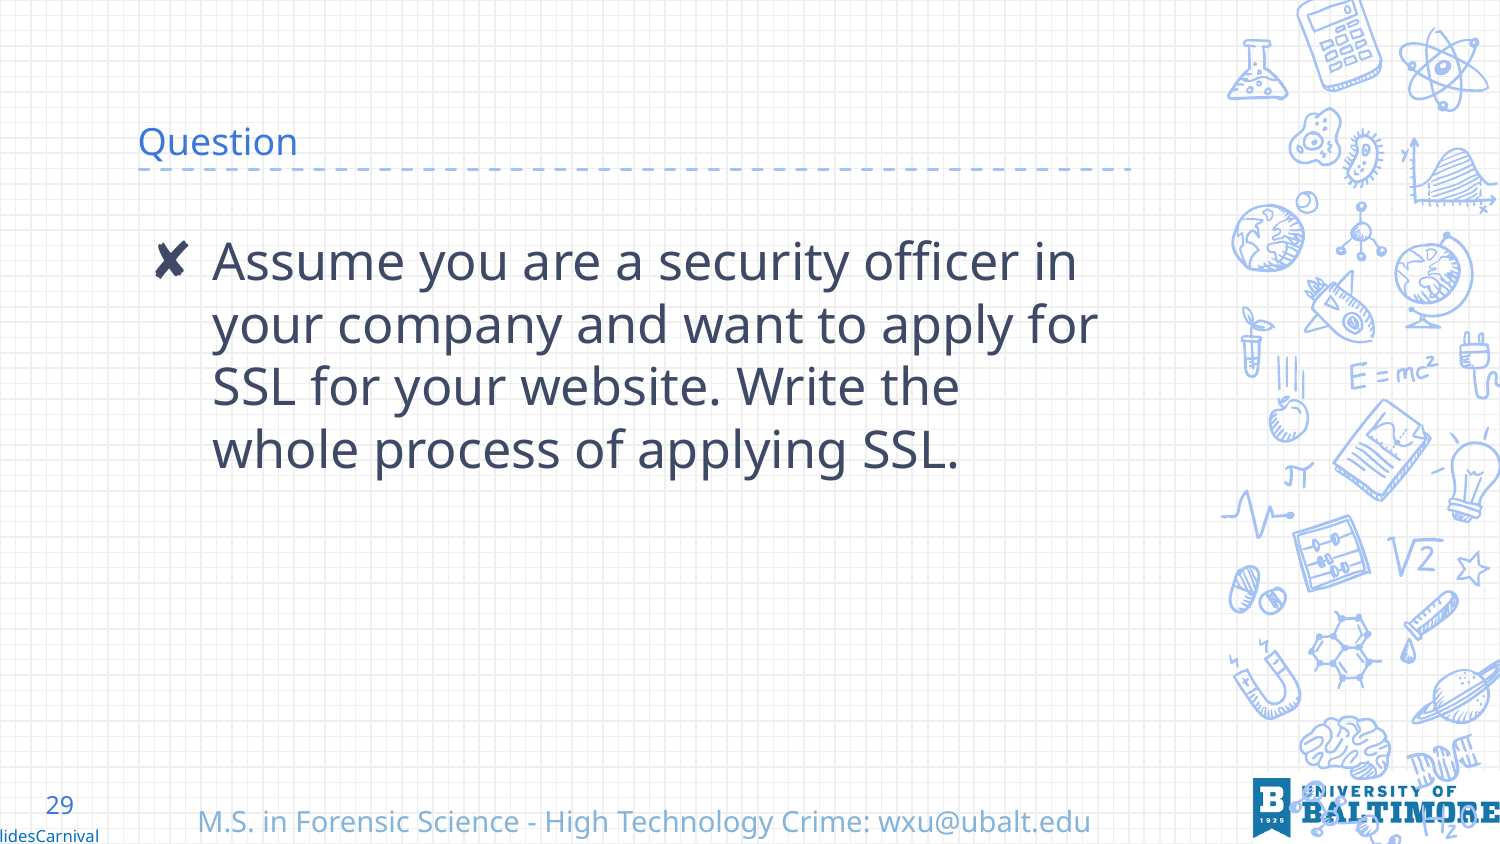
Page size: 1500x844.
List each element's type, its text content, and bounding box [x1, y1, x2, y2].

picture [1365, 817, 1376, 833]
slide_number 29 [14, 774, 105, 840]
picture [1253, 771, 1500, 844]
picture [1327, 813, 1336, 822]
picture [1316, 786, 1321, 797]
list Assume you are a security officer in your company and want to apply for SSL for your website. Write the whole process of applying SSL. [122, 213, 1130, 806]
title Question [122, 36, 1130, 178]
